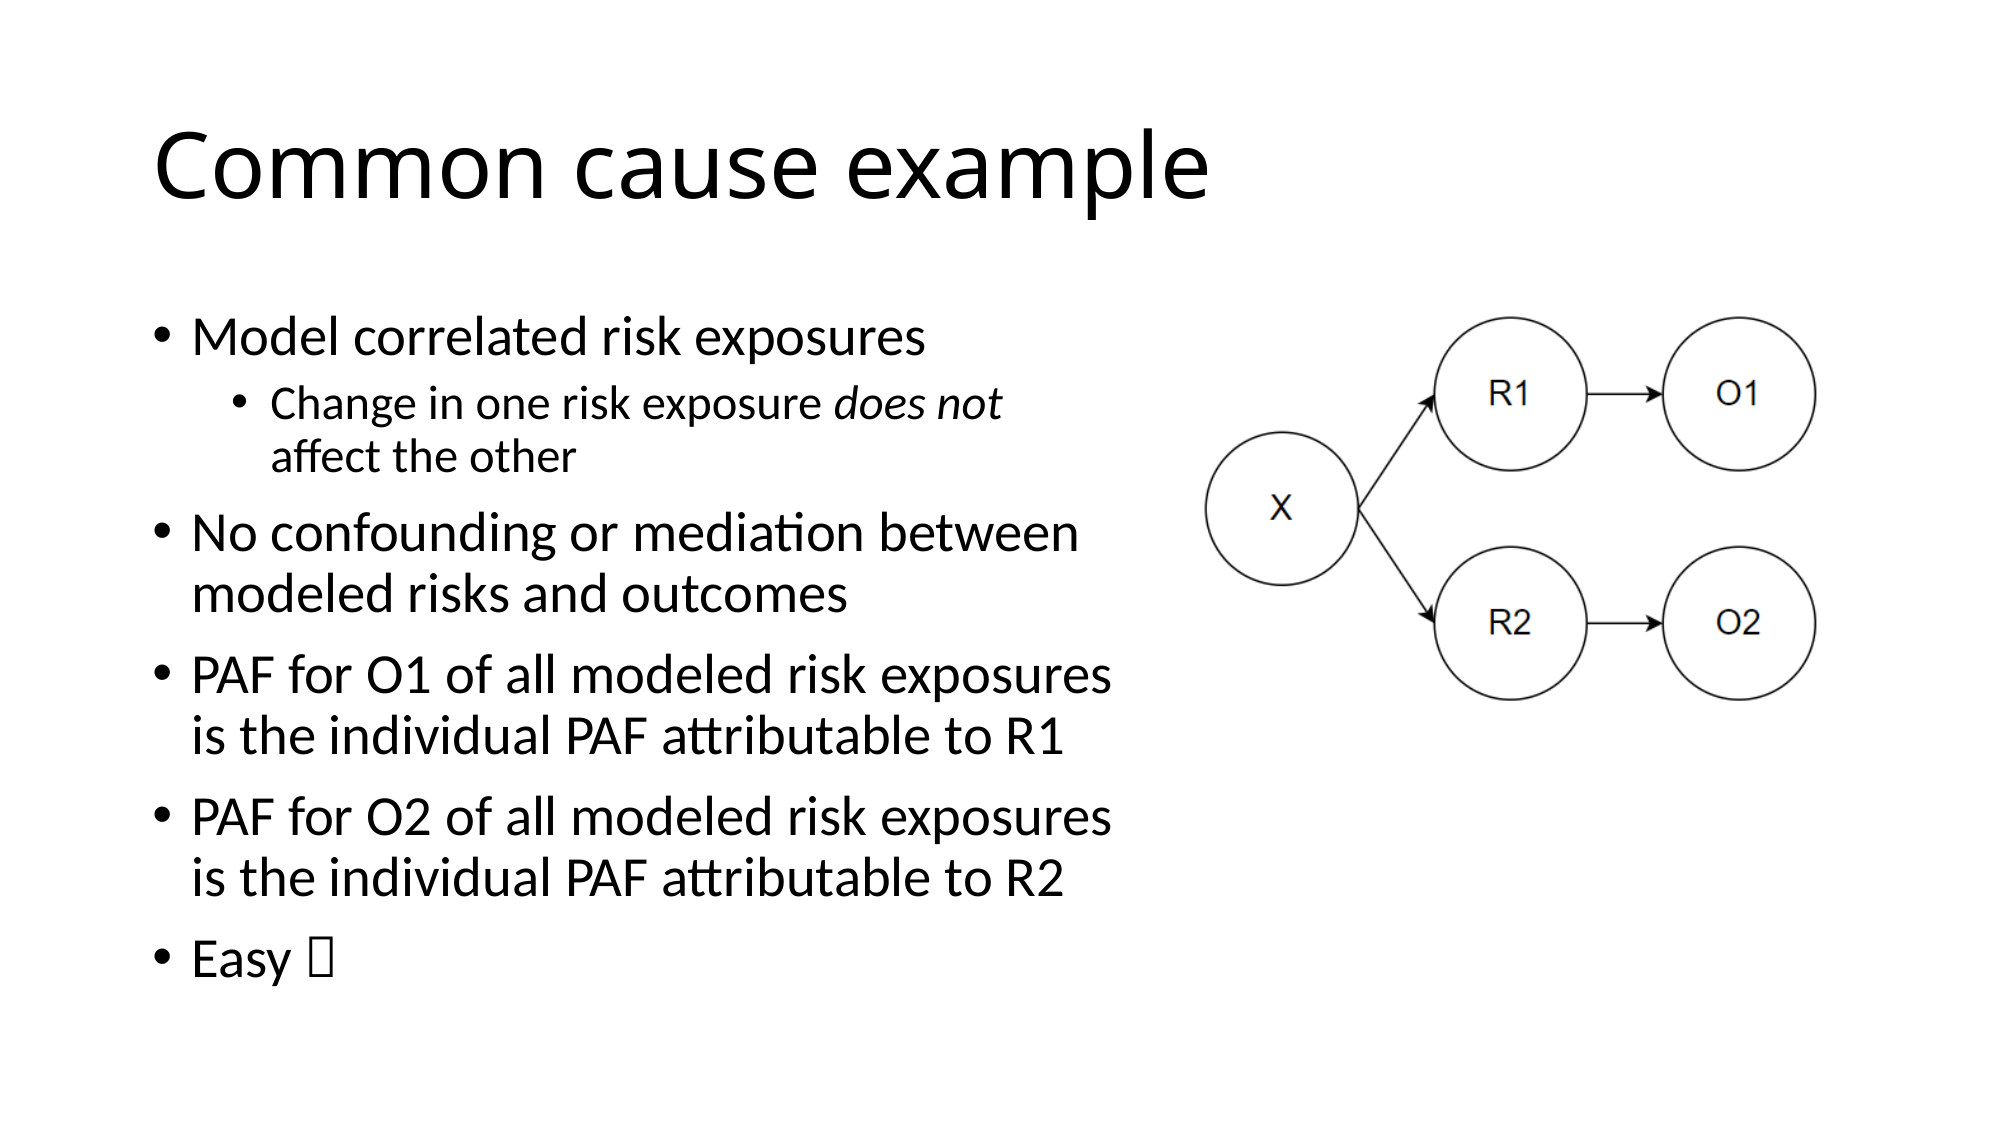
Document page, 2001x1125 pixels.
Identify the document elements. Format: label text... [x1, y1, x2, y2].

title Common cause example [137, 59, 1863, 278]
picture [1160, 287, 1852, 739]
list Model correlated risk exposures Change in one risk exposure does not affect the other No confounding or mediation between modeled risks and outcomes PAF for O1 of all modeled risk exposures is the individual PAF attributable to R1 PAF for O2 of all modeled risk exposures is the individual PAF attributable to R2 Easy  [137, 299, 1135, 1014]
